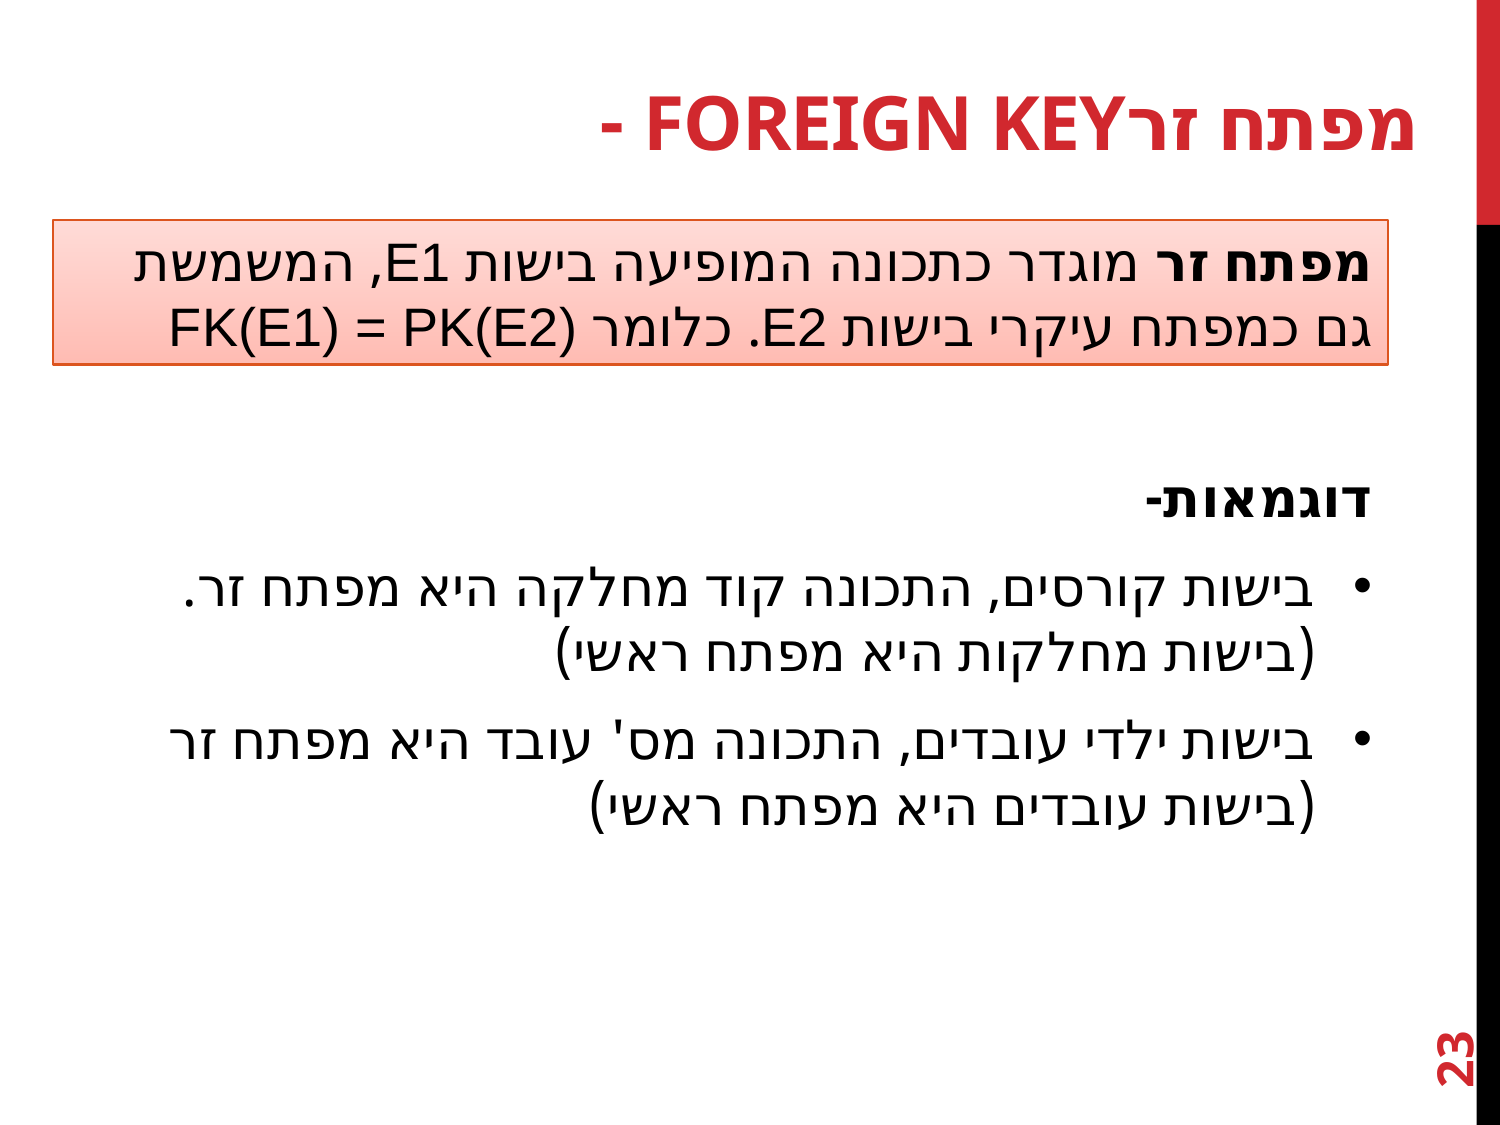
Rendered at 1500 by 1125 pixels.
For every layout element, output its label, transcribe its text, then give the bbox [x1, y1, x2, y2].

list דוגמאות- בישות קורסים, התכונה קוד מחלקה היא מפתח זר. (בישות מחלקות היא מפתח ראשי) בישות ילדי עובדים, התכונה מס' עובד היא מפתח זר (בישות עובדים היא מפתח ראשי) [137, 456, 1388, 858]
slide_number 23 [1427, 887, 1488, 1104]
title מפתח זרForeign key - [75, 25, 1436, 173]
text_box מפתח זר מוגדר כתכונה המופיעה בישות E1, המשמשת גם כמפתח עיקרי בישות E2. כלומר FK(E1) = PK(E2) [52, 219, 1389, 366]
